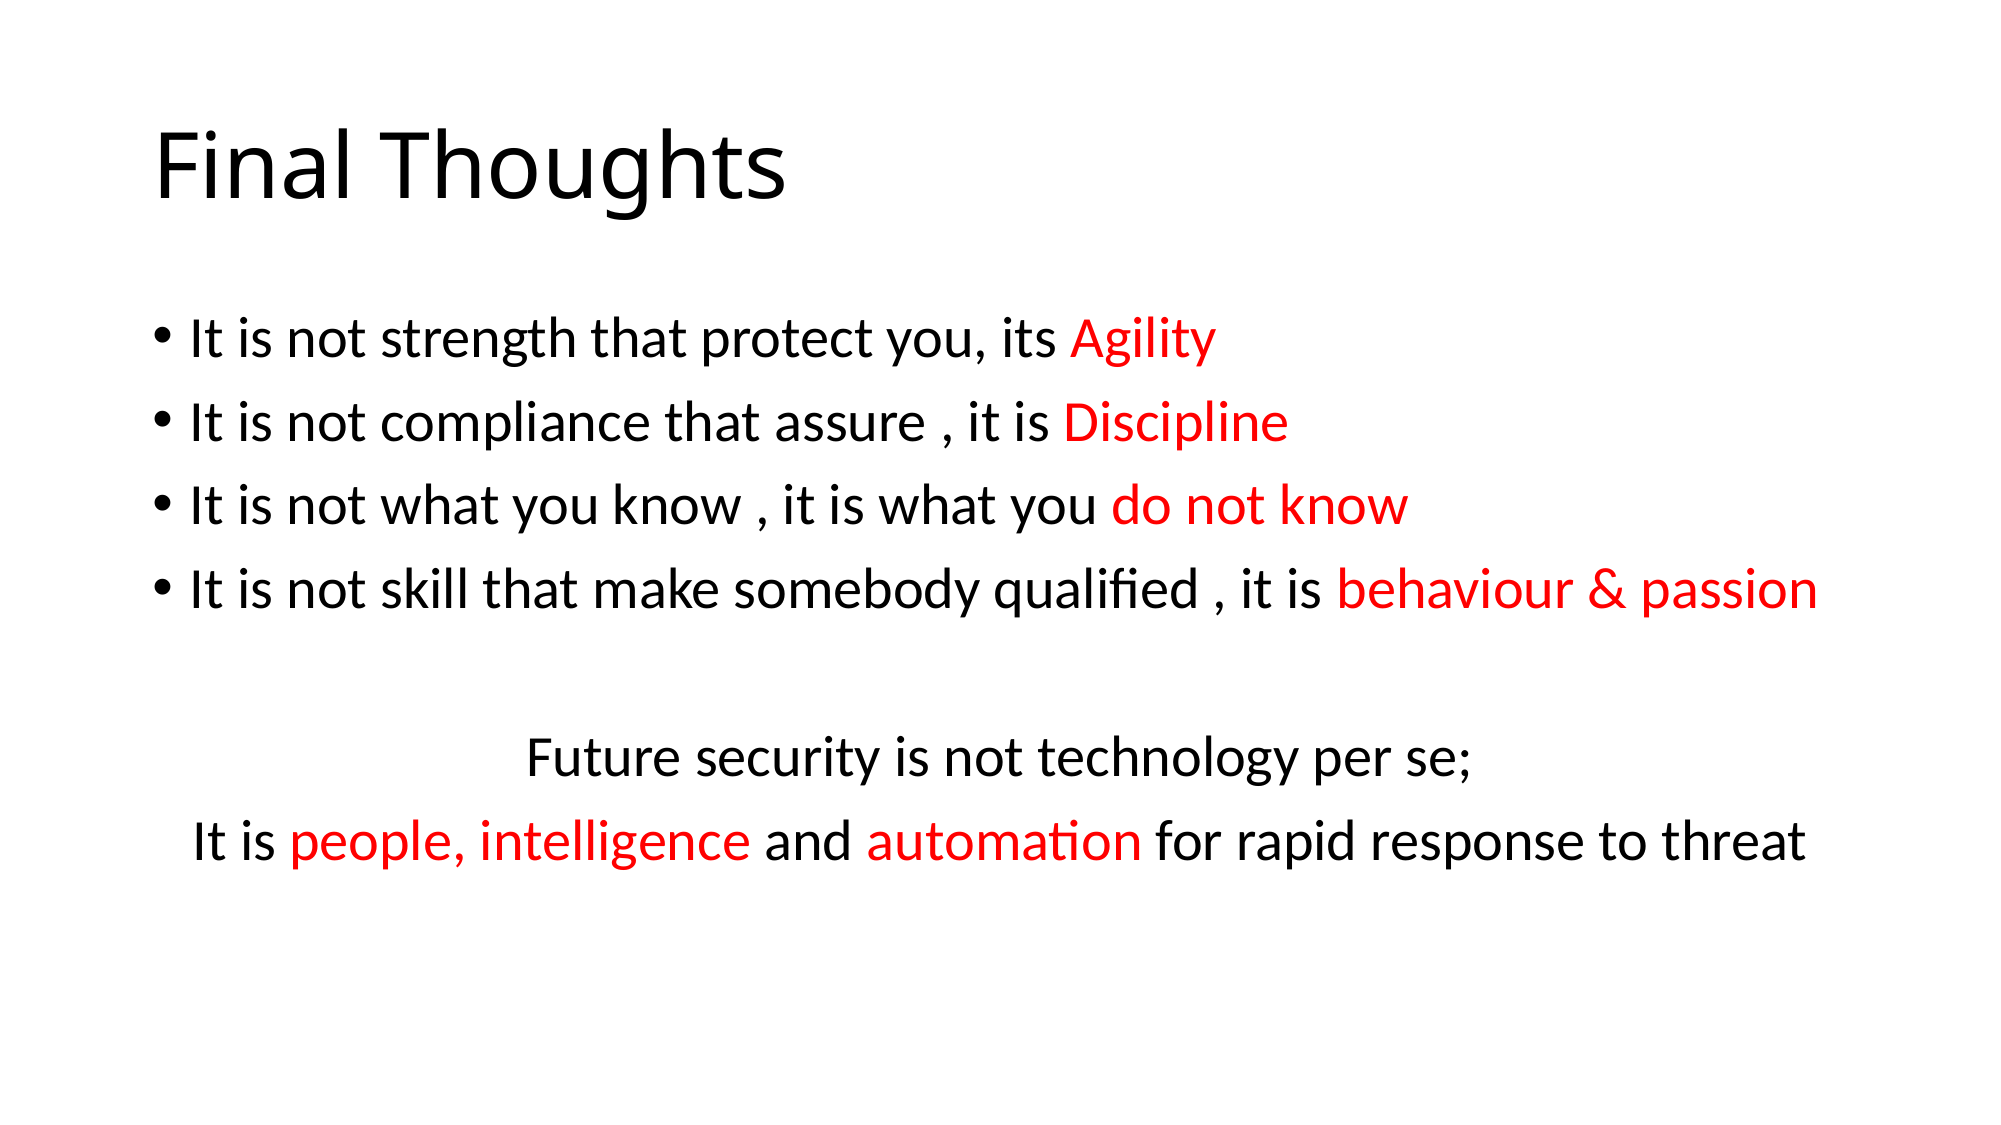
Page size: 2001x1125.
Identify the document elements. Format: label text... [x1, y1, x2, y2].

list It is not strength that protect you, its Agility It is not compliance that assure , it is Discipline It is not what you know , it is what you do not know It is not skill that make somebody qualified , it is behaviour & passion Future security is not technology per se; It is people, intelligence and automation for rapid response to threat [137, 299, 1863, 1014]
title Final Thoughts [137, 59, 1863, 278]
